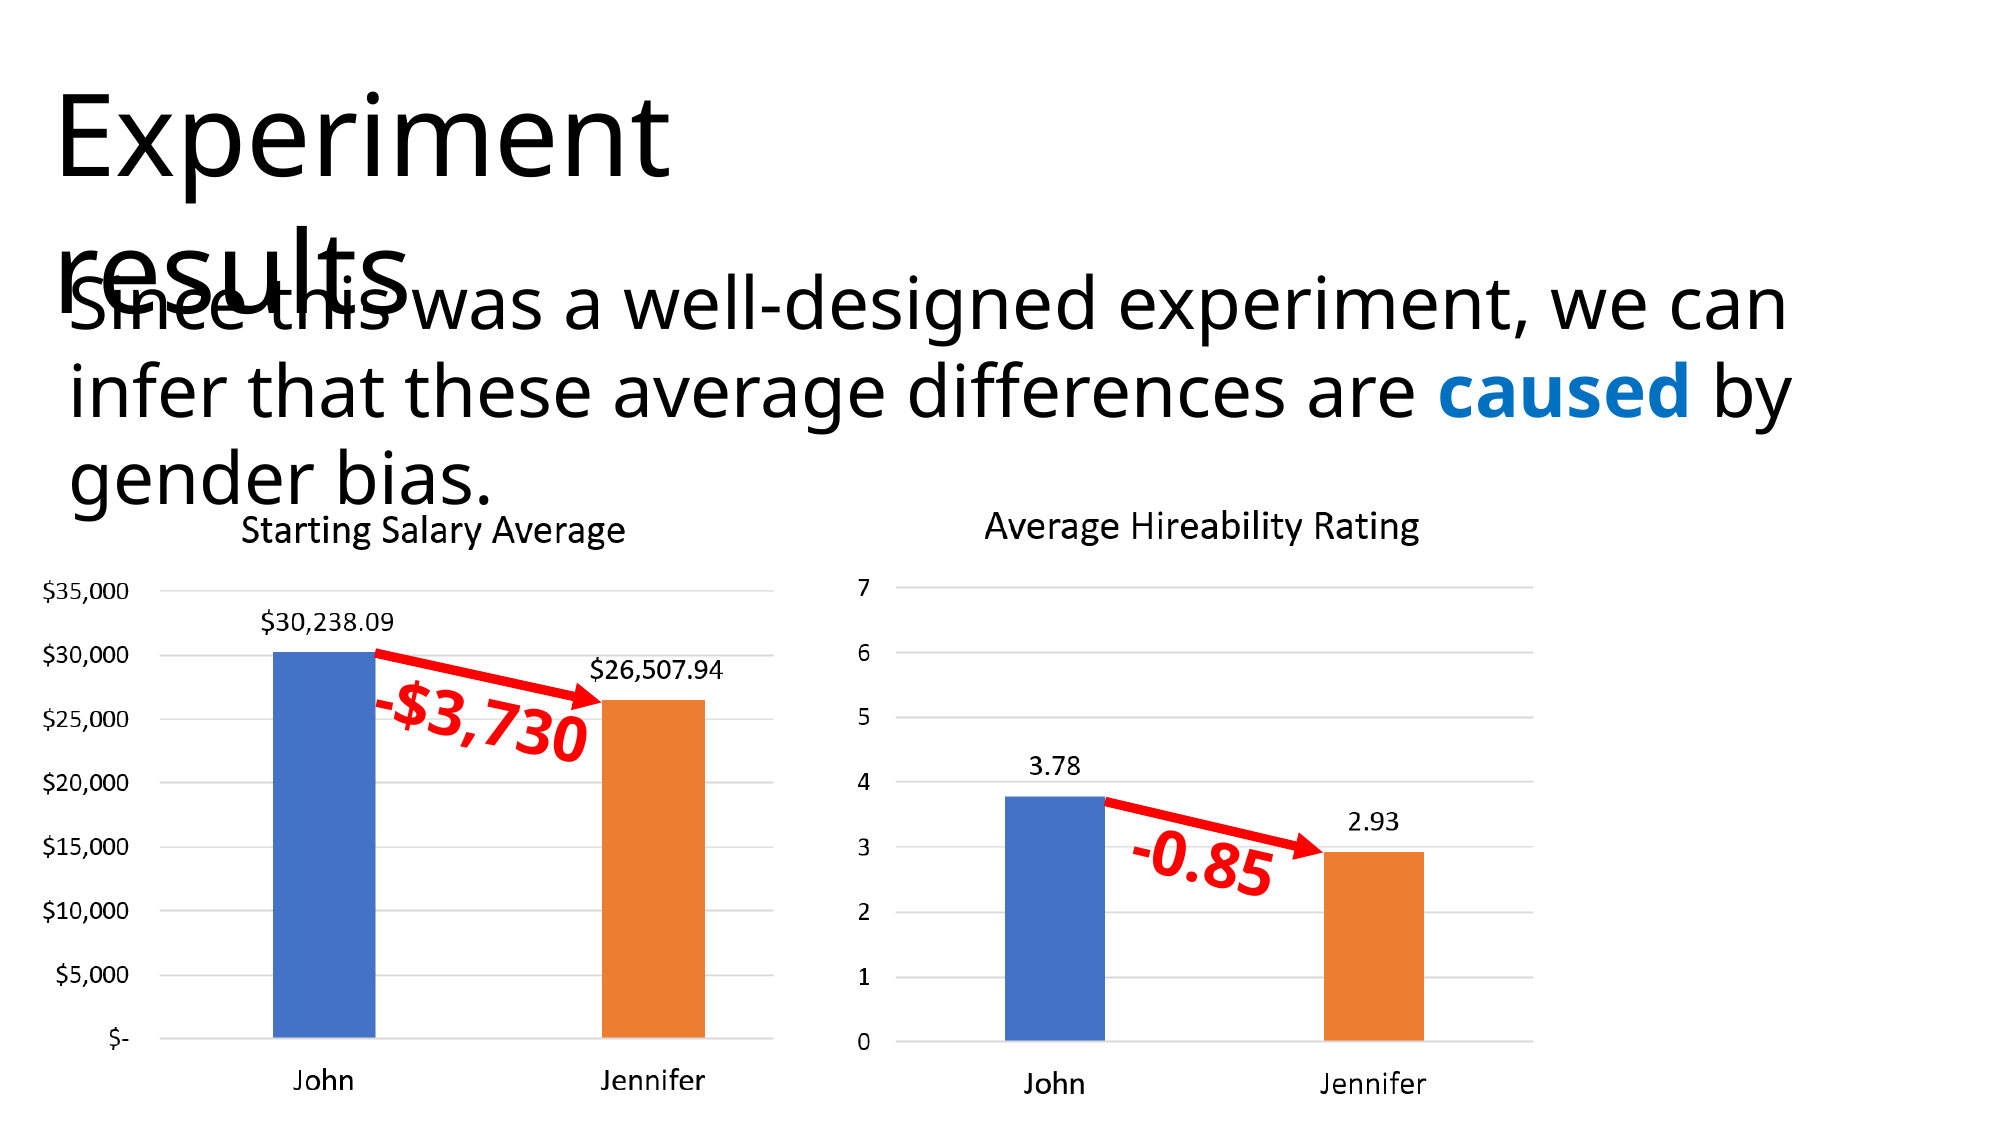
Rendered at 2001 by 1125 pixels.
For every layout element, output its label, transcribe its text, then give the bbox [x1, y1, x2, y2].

text_box Experiment results [37, 54, 1073, 345]
text_box Since this was a well-designed experiment, we can infer that these average differences are caused by gender bias. [53, 249, 1911, 527]
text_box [1104, 801, 1323, 853]
picture [19, 484, 774, 1112]
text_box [374, 652, 602, 703]
picture [844, 482, 1543, 1112]
